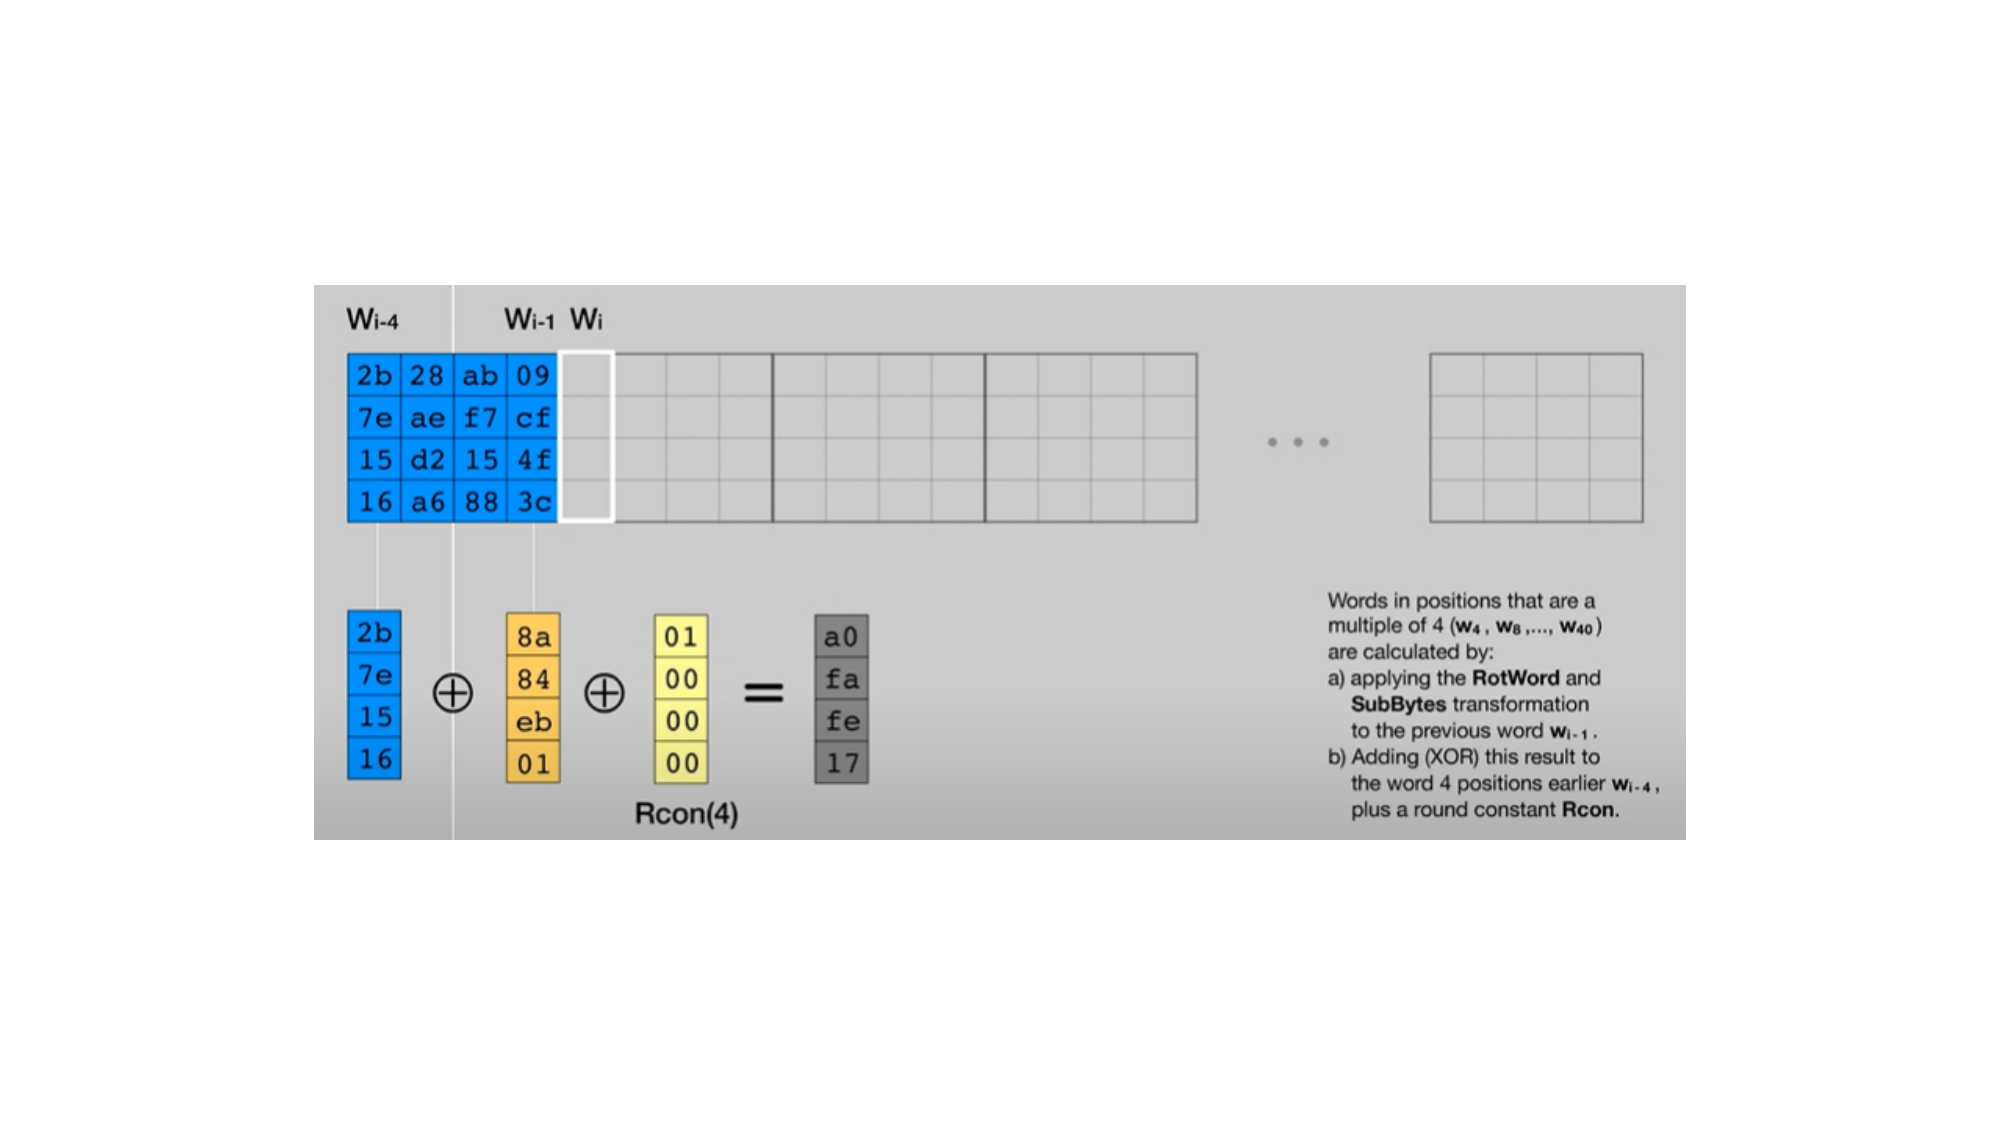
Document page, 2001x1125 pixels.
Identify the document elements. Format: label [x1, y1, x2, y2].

picture [314, 285, 1686, 840]
